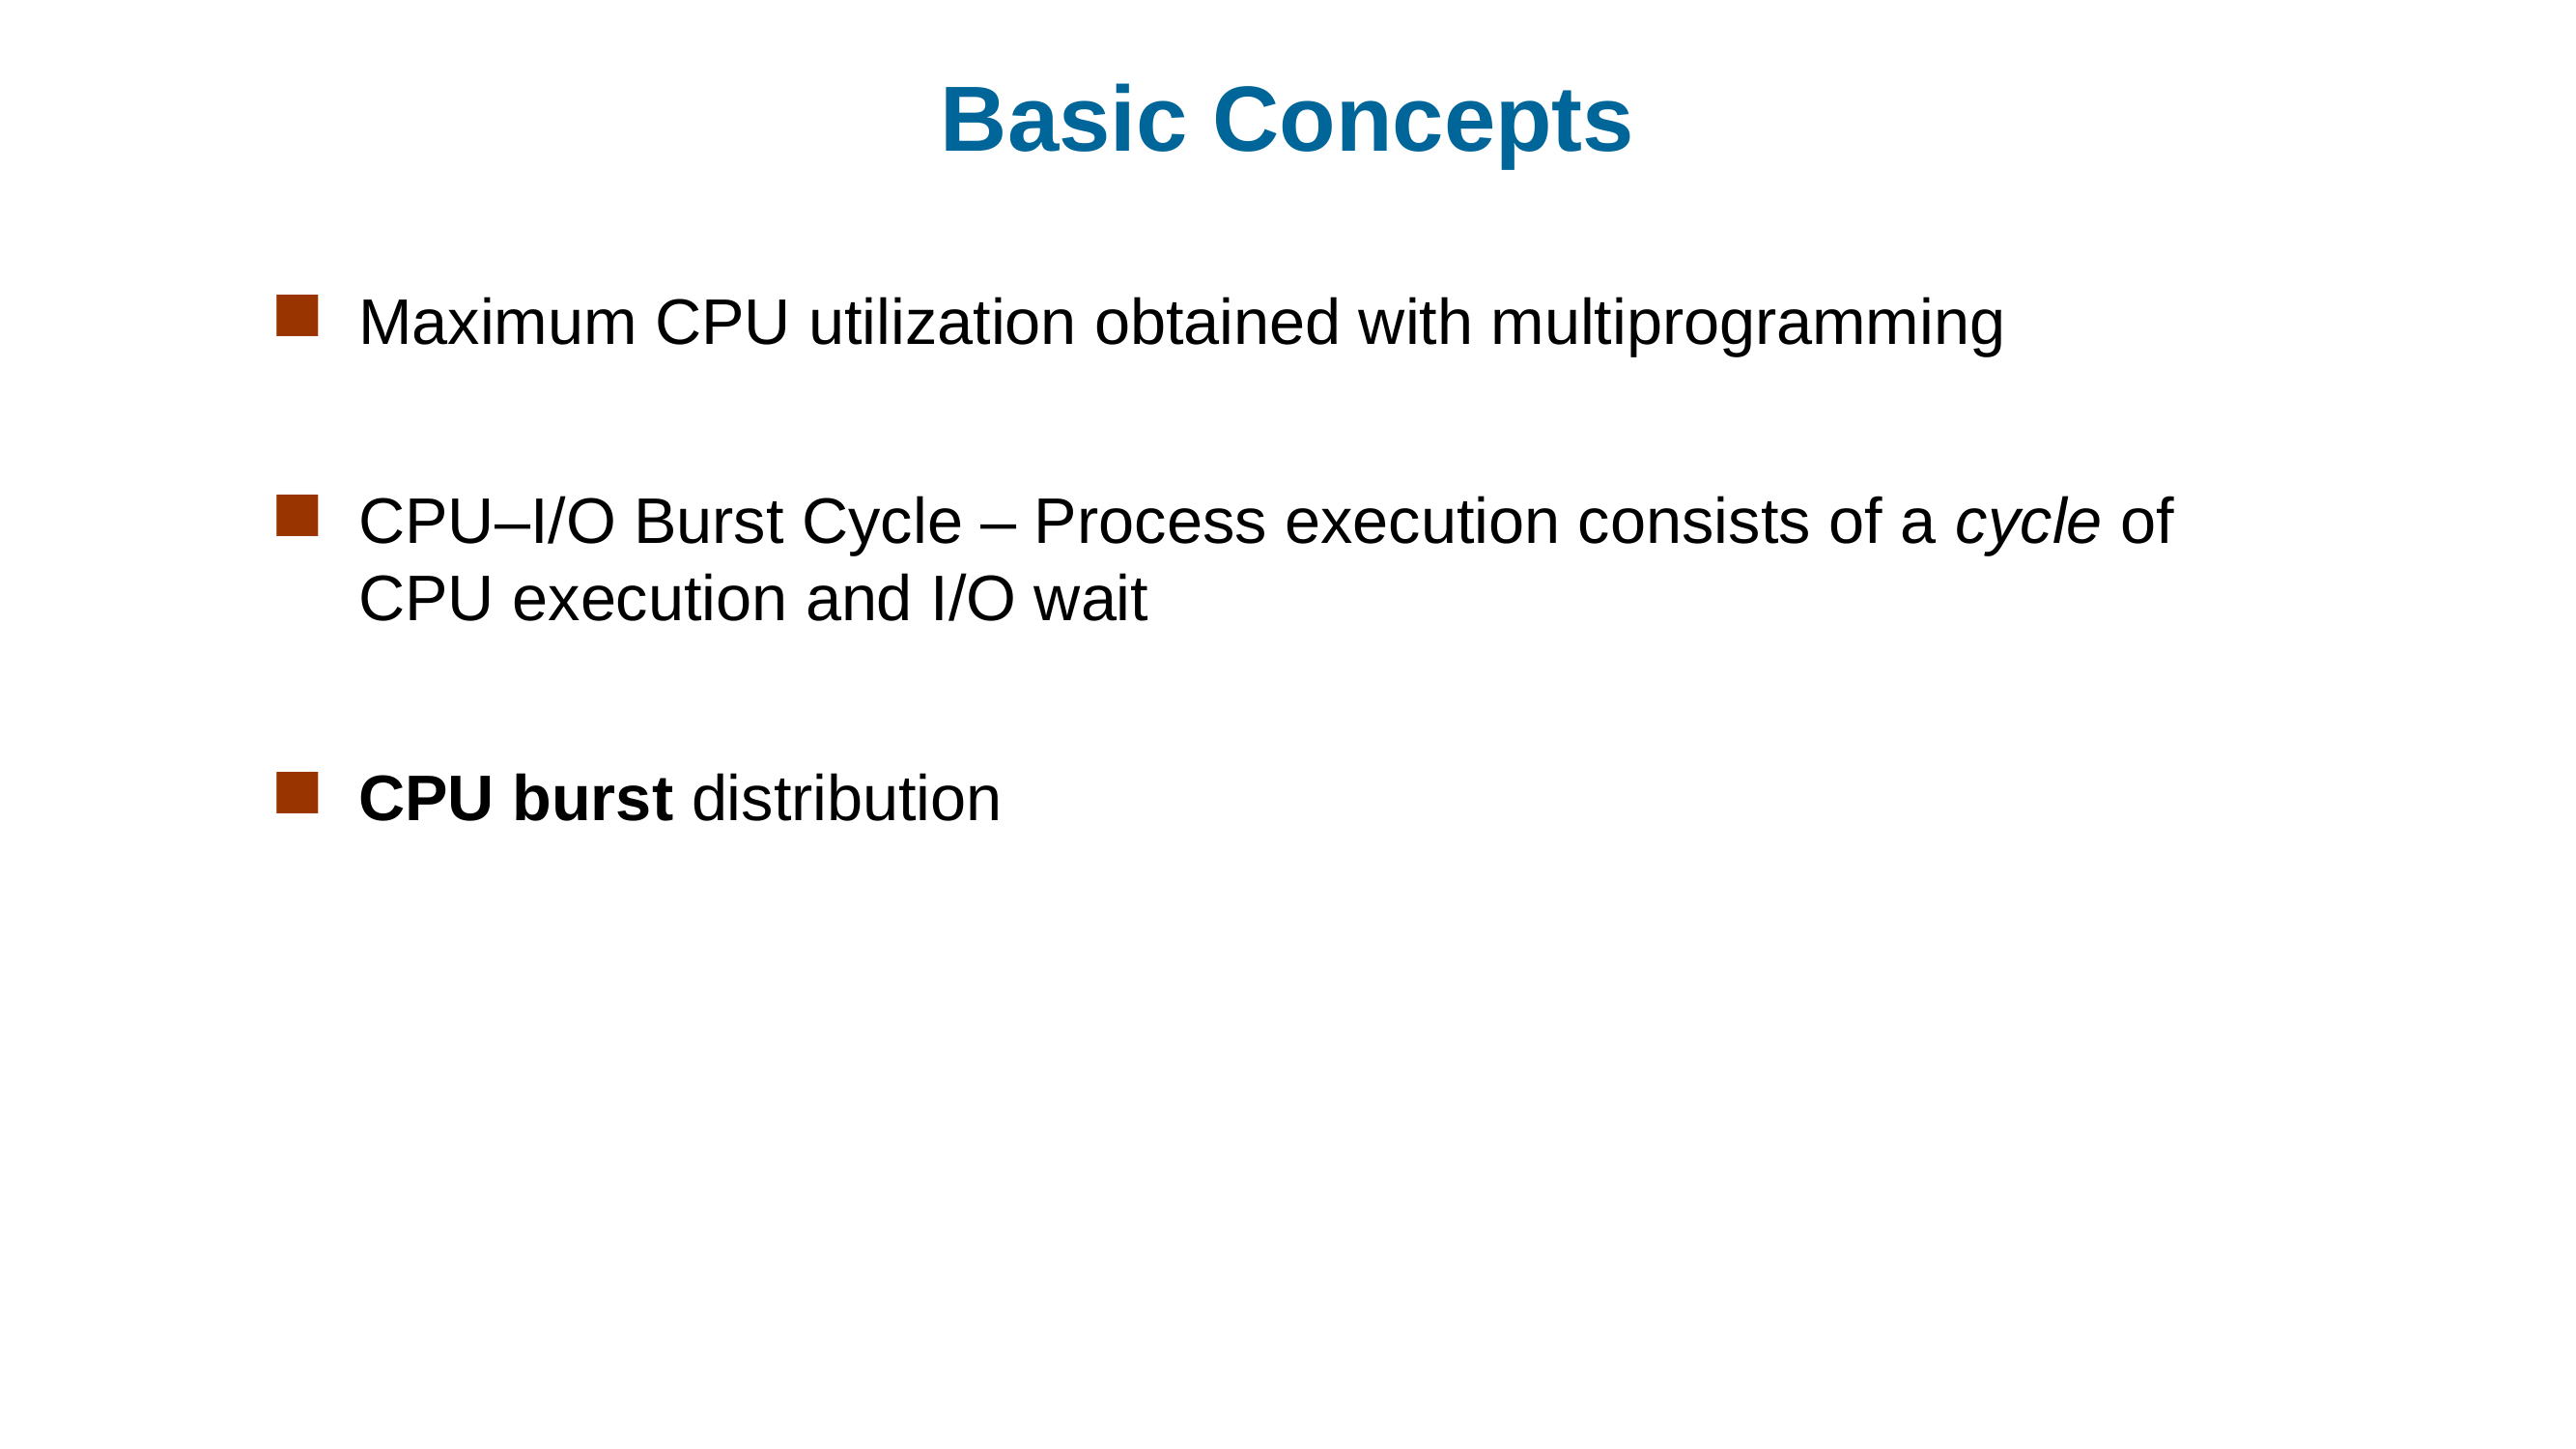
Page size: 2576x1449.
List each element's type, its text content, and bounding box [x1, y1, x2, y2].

title Basic Concepts [128, 58, 2448, 181]
list Maximum CPU utilization obtained with multiprogramming CPU–I/O Burst Cycle – Process execution consists of a cycle of CPU execution and I/O wait CPU burst distribution [260, 269, 2339, 995]
